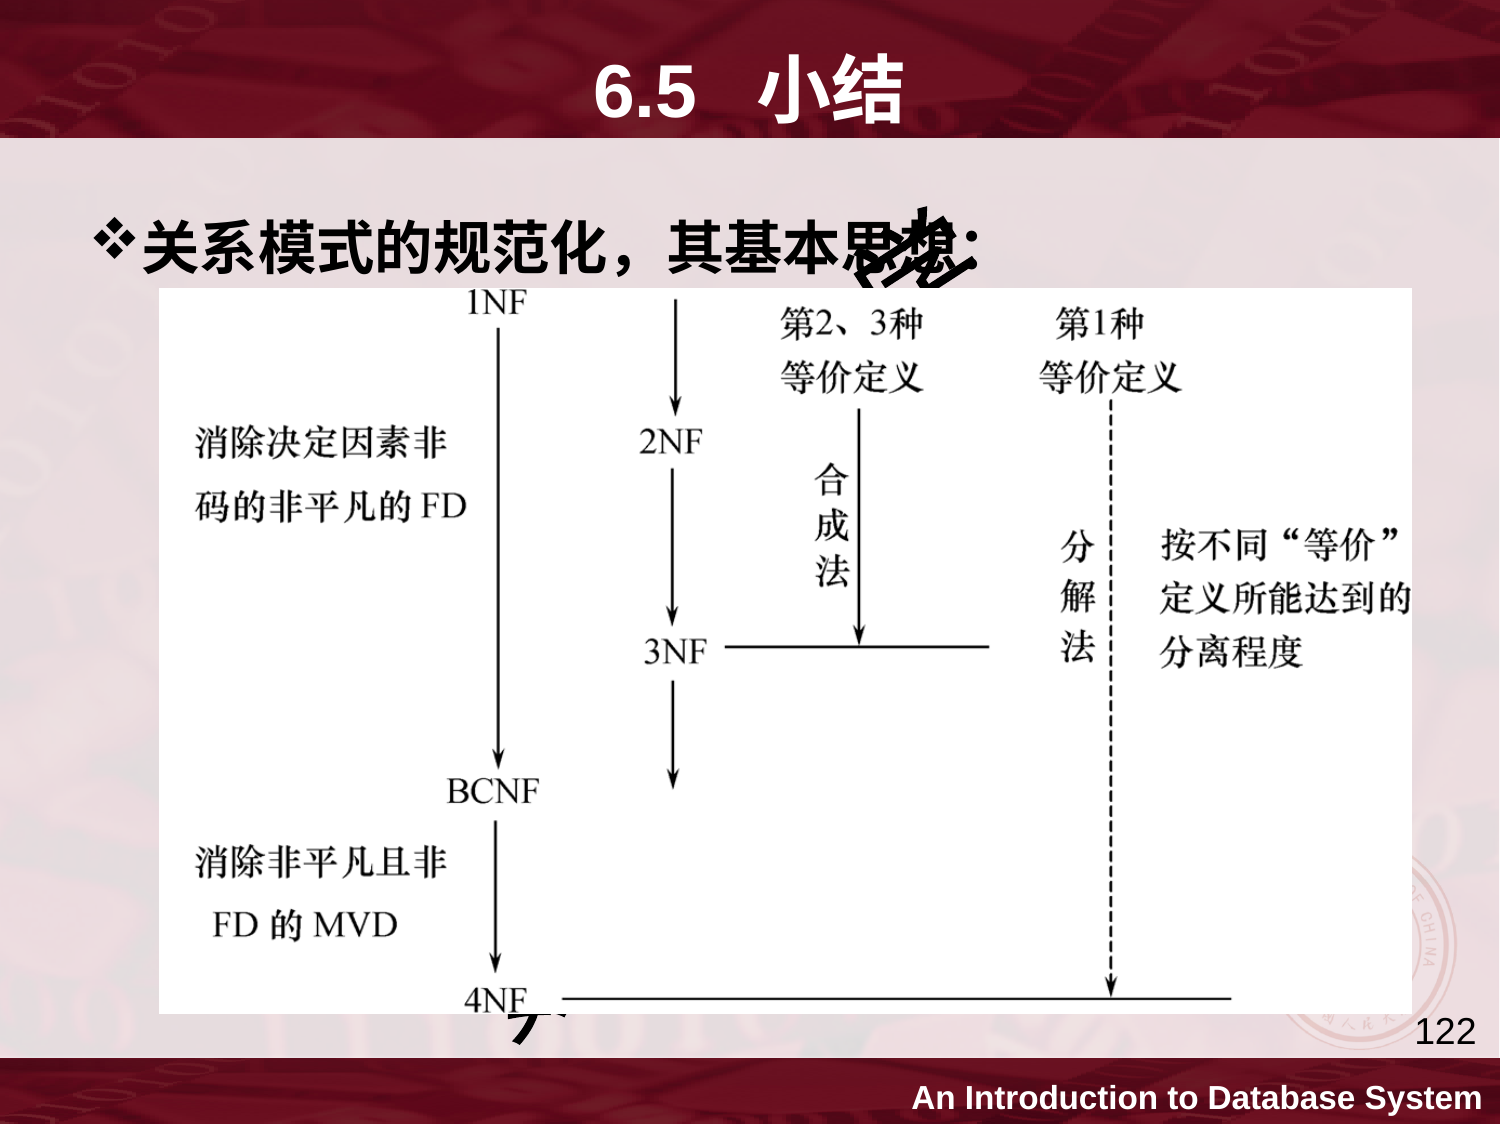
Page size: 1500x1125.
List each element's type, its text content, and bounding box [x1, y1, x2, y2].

picture [0, 0, 1500, 1125]
title 6.5 小结 [74, 0, 1426, 181]
text_box 关系模式的规范化，其基本思想： [73, 203, 1040, 289]
